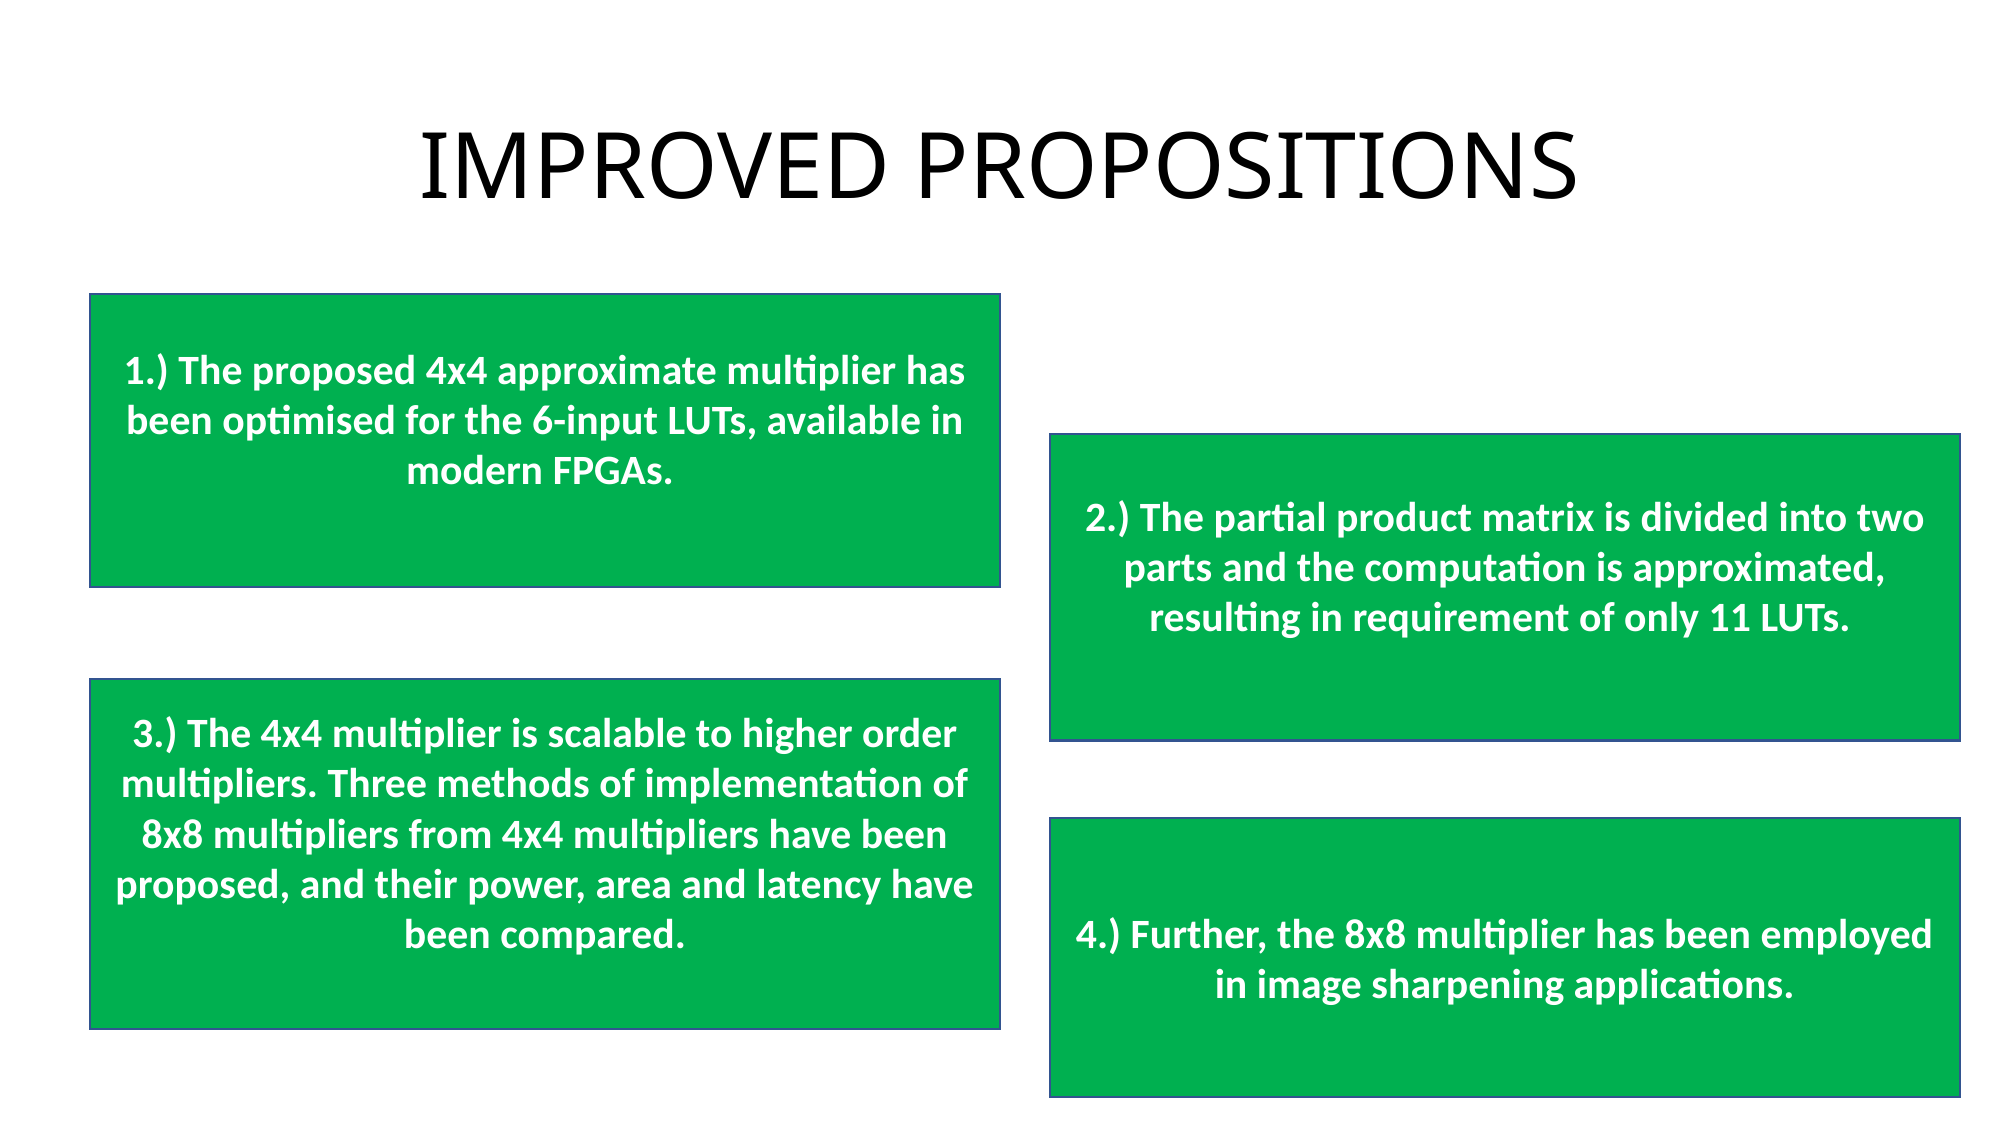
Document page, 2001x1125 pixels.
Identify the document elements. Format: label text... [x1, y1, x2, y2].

text_box 2.) The partial product matrix is divided into two parts and the computation is approximated, resulting in requirement of only 11 LUTs. [1049, 433, 1961, 742]
text_box 1.) The proposed 4x4 approximate multiplier has been optimised for the 6-input LUTs, available in modern FPGAs. [89, 293, 1001, 588]
title IMPROVED PROPOSITIONS [137, 59, 1863, 278]
text_box 4.) Further, the 8x8 multiplier has been employed in image sharpening applications. [1049, 817, 1961, 1098]
text_box 3.) The 4x4 multiplier is scalable to higher order multipliers. Three methods of implementation of 8x8 multipliers from 4x4 multipliers have been proposed, and their power, area and latency have been compared. [89, 678, 1001, 1030]
